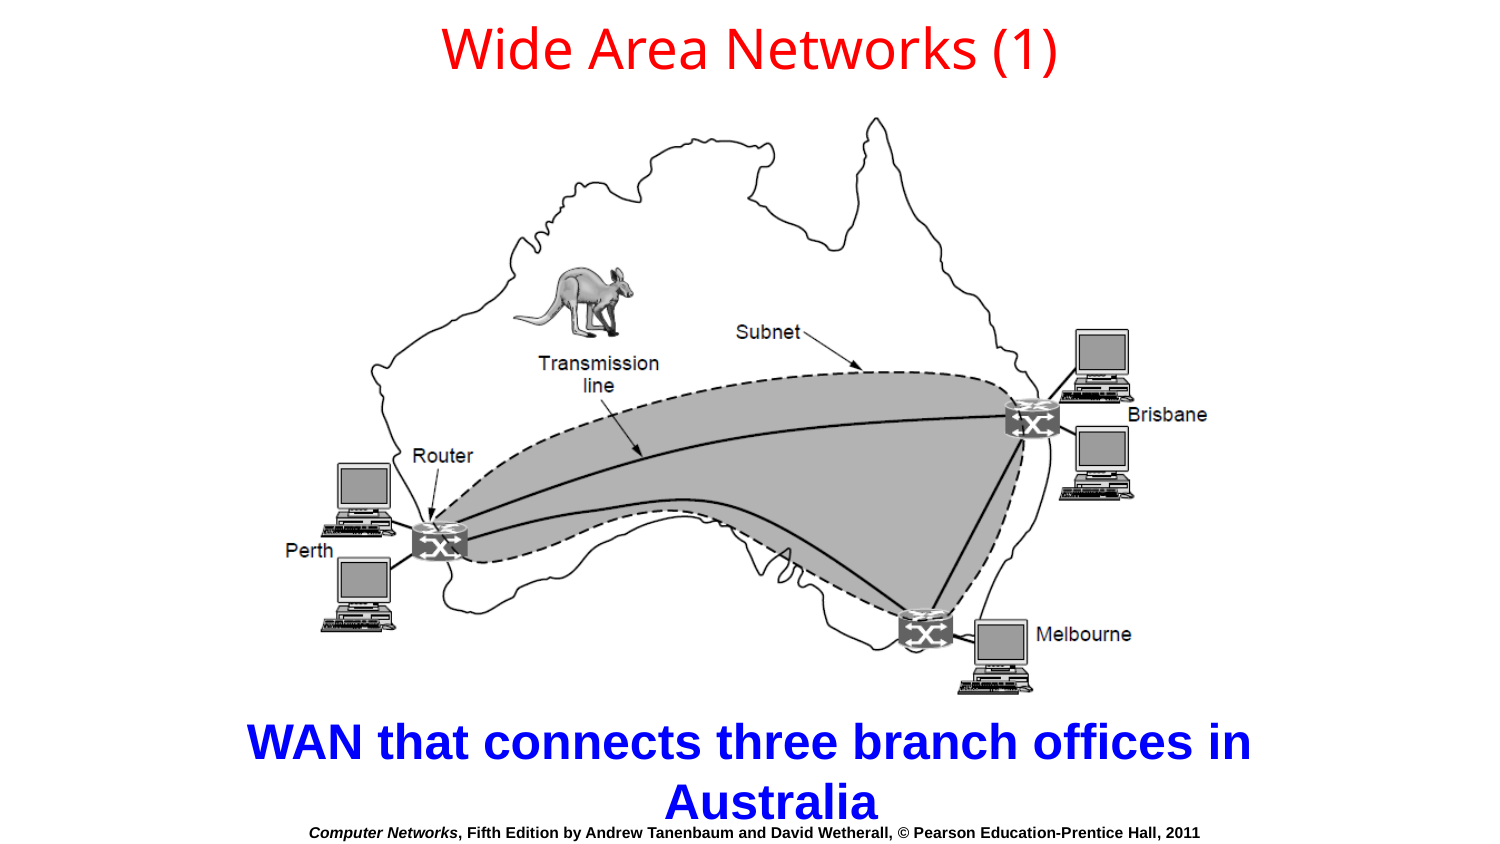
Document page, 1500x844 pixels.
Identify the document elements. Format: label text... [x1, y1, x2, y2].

picture [273, 87, 1228, 717]
list WAN that connects three branch offices in Australia [187, 701, 1313, 804]
footer Computer Networks, Fifth Edition by Andrew Tanenbaum and David Wetherall, © Pearson Education-Prentice Hall, 2011 [224, 815, 1285, 844]
title Wide Area Networks (1) [0, 0, 1500, 94]
